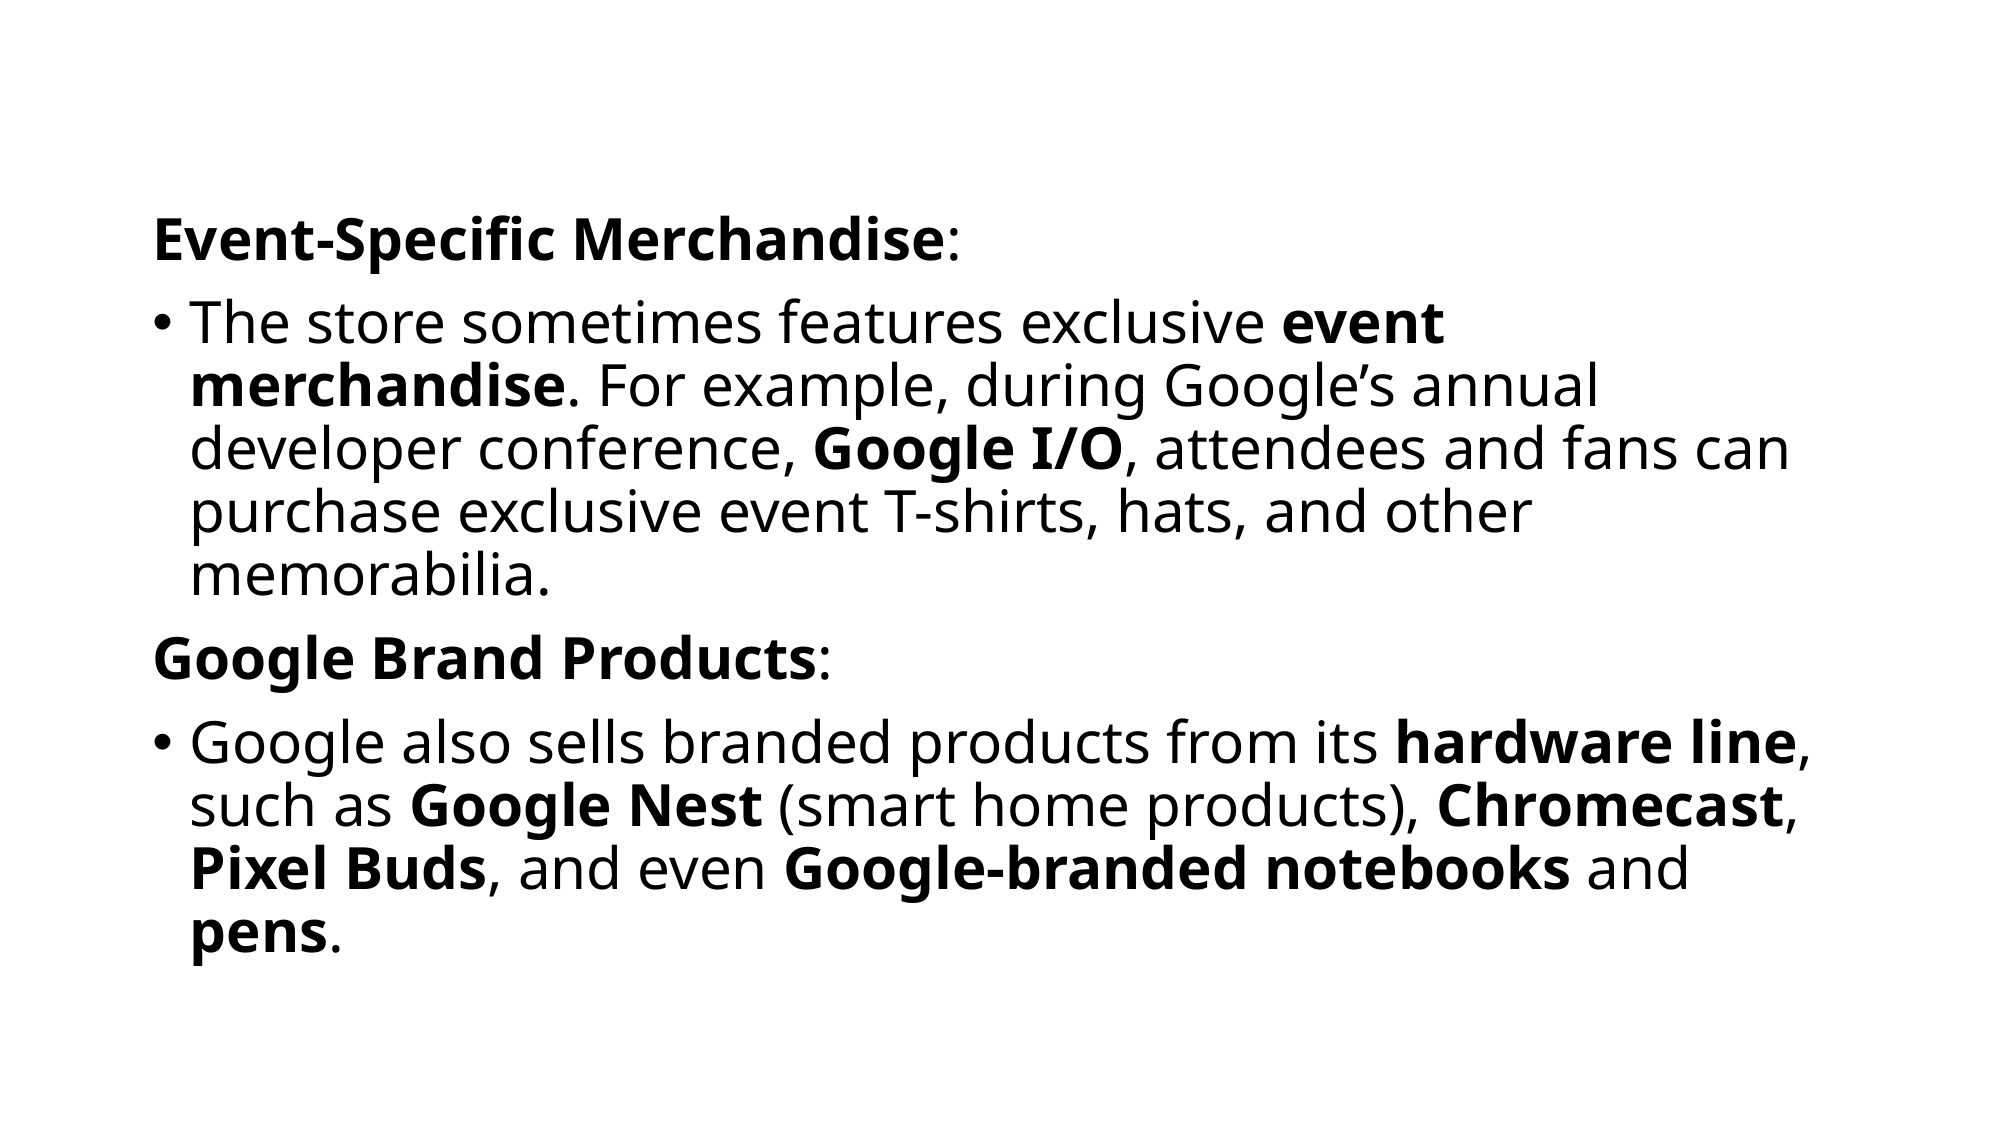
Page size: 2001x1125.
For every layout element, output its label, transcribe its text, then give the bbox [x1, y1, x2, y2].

list Event-Specific Merchandise: The store sometimes features exclusive event merchandise. For example, during Google’s annual developer conference, Google I/O, attendees and fans can purchase exclusive event T-shirts, hats, and other memorabilia. Google Brand Products: Google also sells branded products from its hardware line, such as Google Nest (smart home products), Chromecast, Pixel Buds, and even Google-branded notebooks and pens. [137, 202, 1863, 1014]
